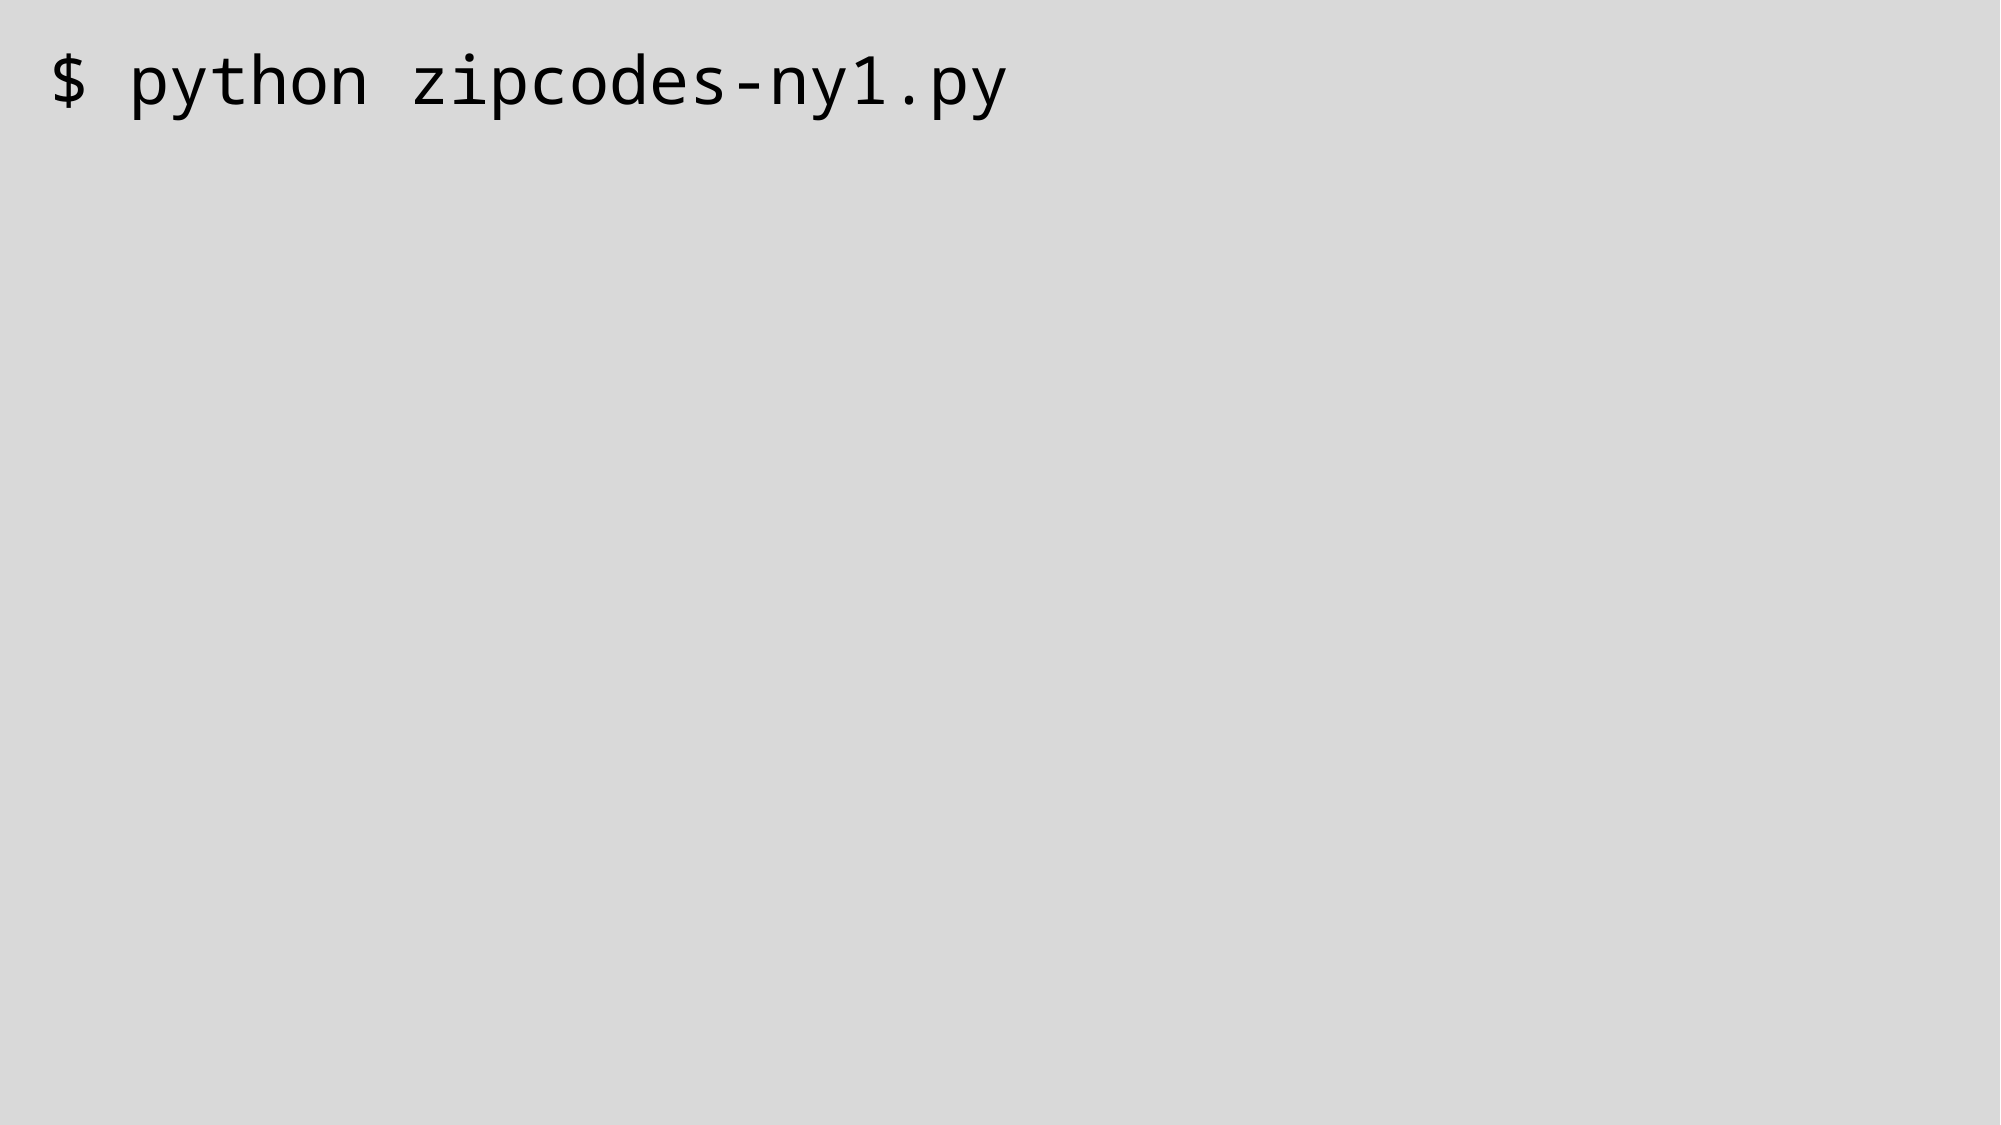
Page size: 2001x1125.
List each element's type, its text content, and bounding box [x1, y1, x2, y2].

list $ python zipcodes-ny1.py [34, 39, 1972, 1103]
